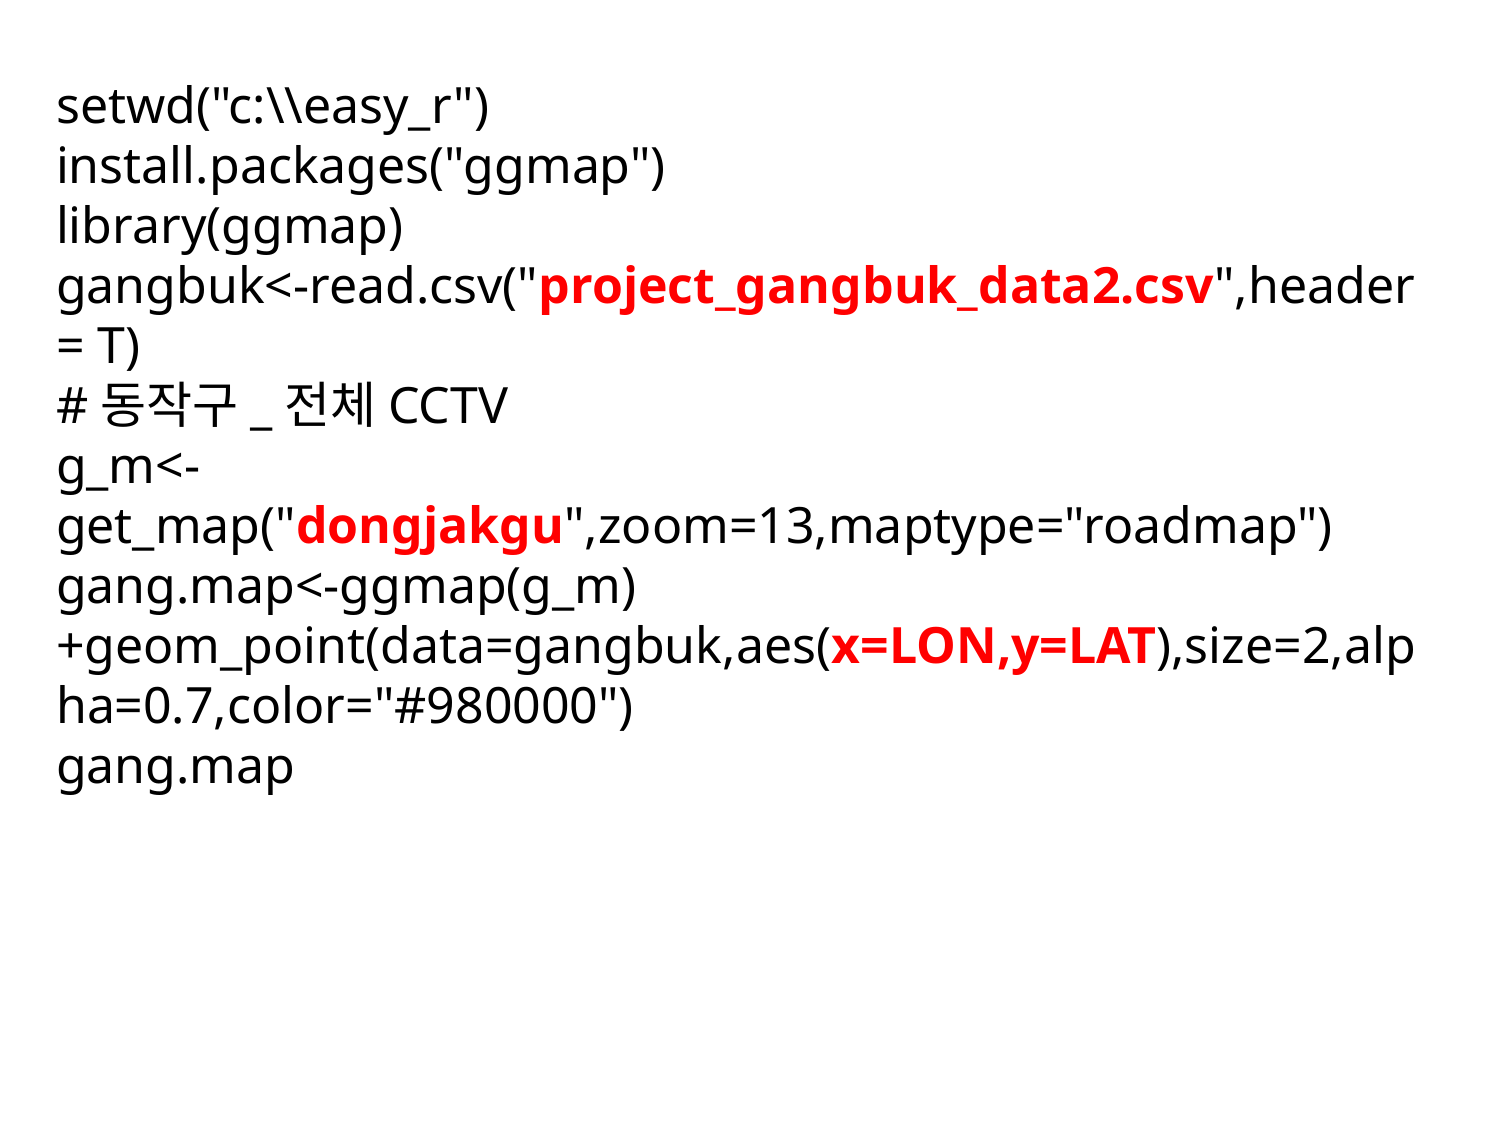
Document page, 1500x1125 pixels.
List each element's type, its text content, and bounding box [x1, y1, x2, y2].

text_box setwd("c:\\easy_r") install.packages("ggmap") library(ggmap) gangbuk<-read.csv("project_gangbuk_data2.csv",header = T) #동작구_전체CCTV g_m<-get_map("dongjakgu",zoom=13,maptype="roadmap") gang.map<-ggmap(g_m)+geom_point(data=gangbuk,aes(x=LON,y=LAT),size=2,alpha=0.7,color="#980000") gang.map [41, 66, 1436, 847]
